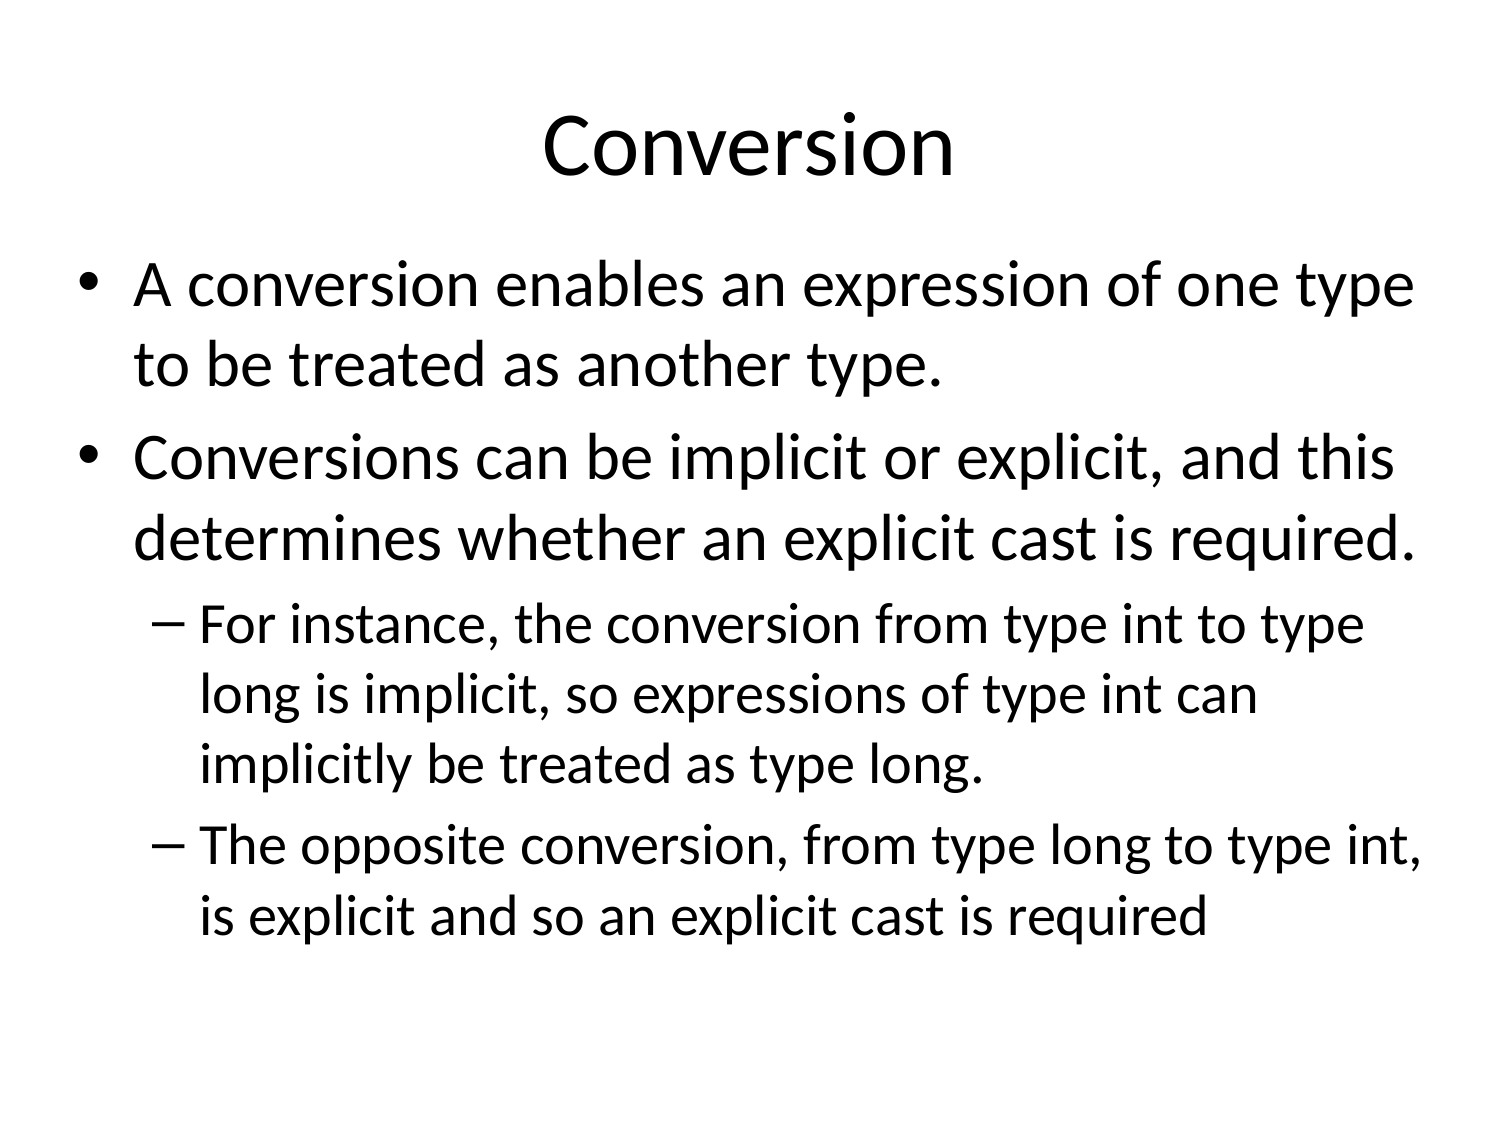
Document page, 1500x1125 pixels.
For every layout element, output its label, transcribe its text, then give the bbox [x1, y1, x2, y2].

title Conversion [75, 45, 1425, 232]
list A conversion enables an expression of one type to be treated as another type. Conversions can be implicit or explicit, and this determines whether an explicit cast is required. For instance, the conversion from type int to type long is implicit, so expressions of type int can implicitly be treated as type long. The opposite conversion, from type long to type int, is explicit and so an explicit cast is required [62, 232, 1443, 996]
